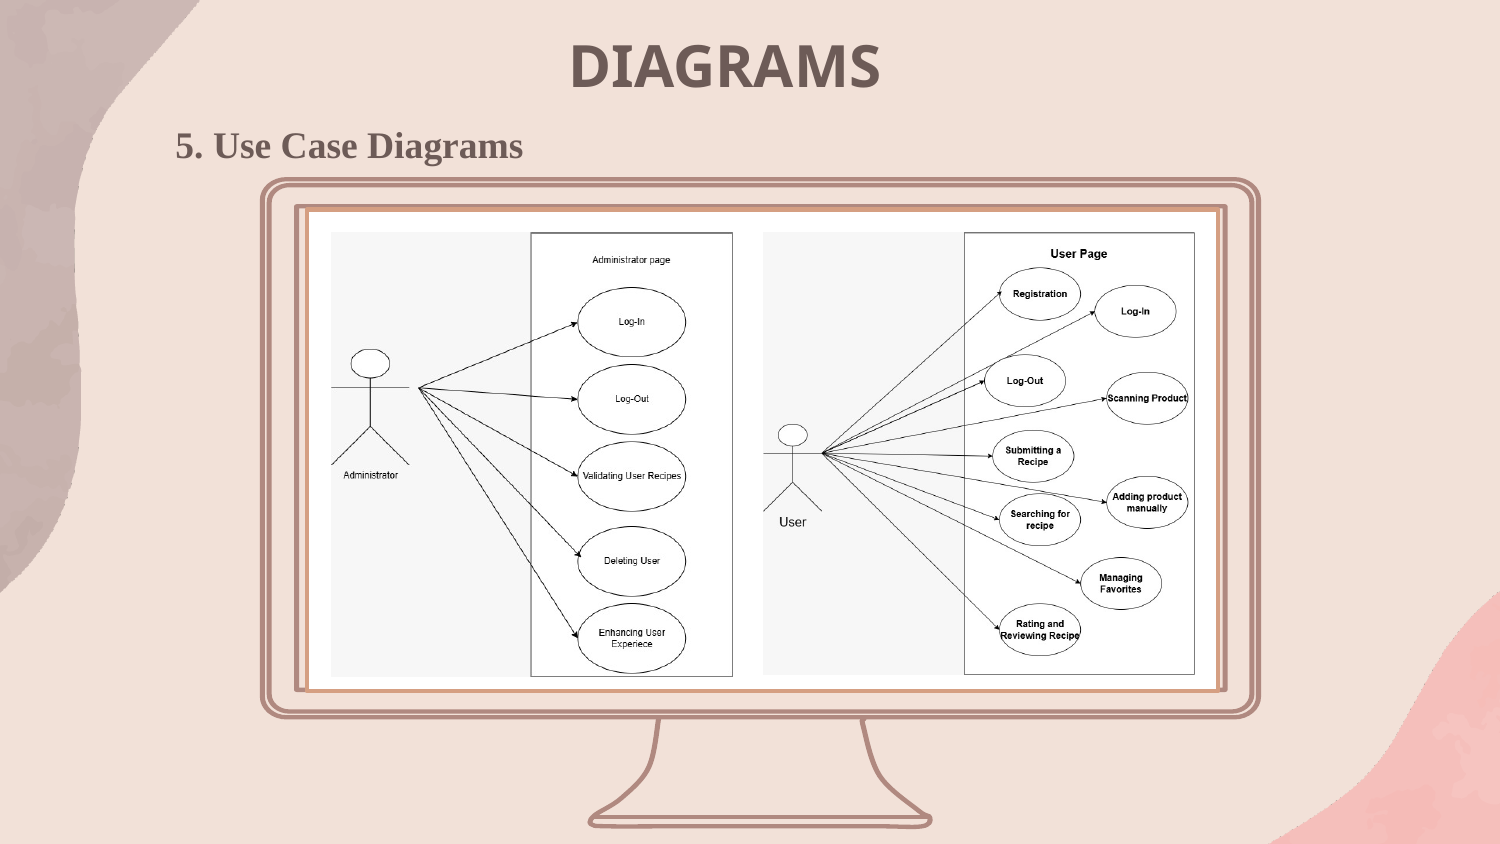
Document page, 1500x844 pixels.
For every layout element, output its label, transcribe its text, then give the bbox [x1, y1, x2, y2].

picture [0, 0, 1500, 844]
title DIAGRAMS [93, 14, 1357, 109]
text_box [259, 176, 1262, 830]
text_box 5. Use Case Diagrams [85, 105, 1350, 200]
